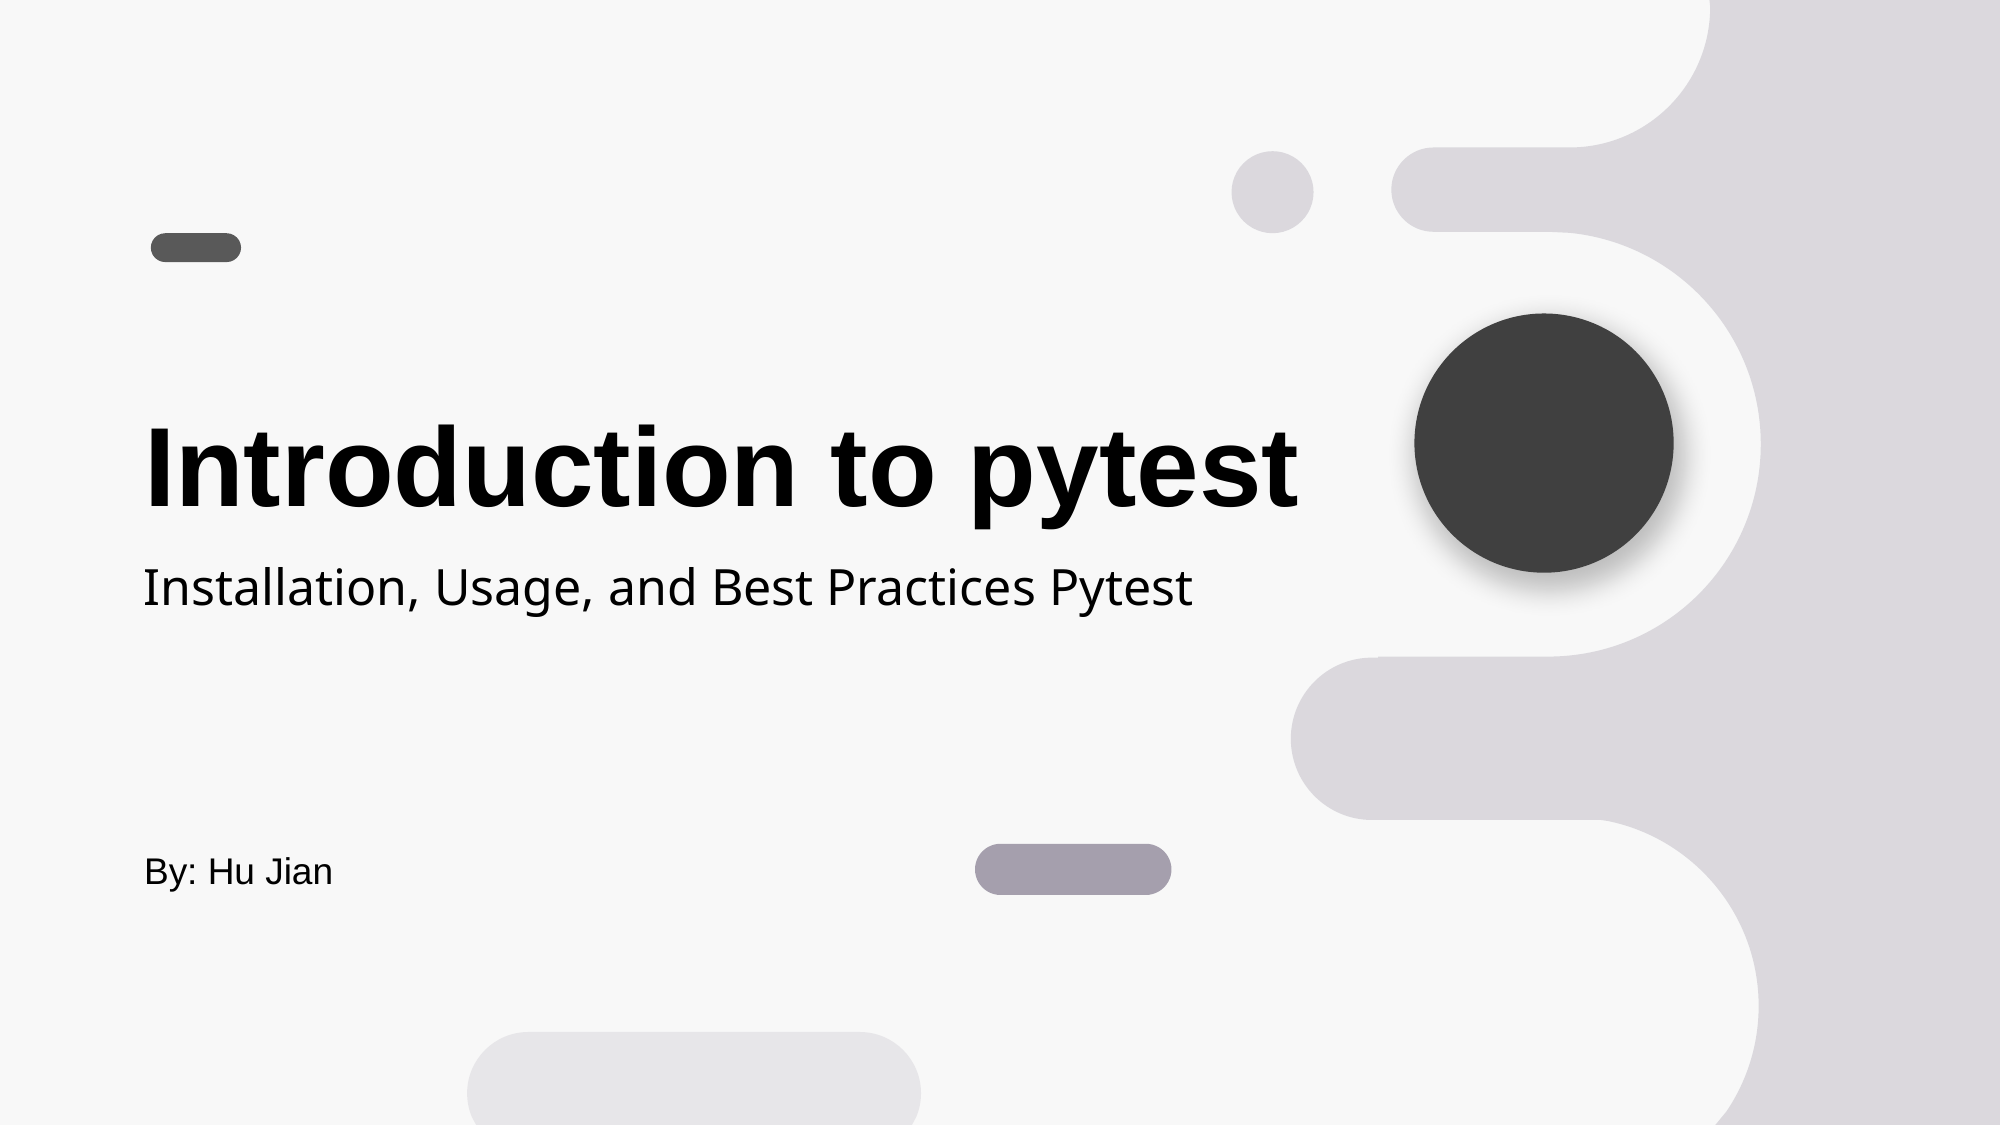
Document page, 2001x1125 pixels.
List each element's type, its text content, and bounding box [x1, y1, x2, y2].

list By: Hu Jian [144, 846, 542, 892]
subtitle Installation, Usage, and Best Practices Pytest [144, 555, 1314, 738]
title Introduction to pytest [144, 266, 1314, 530]
